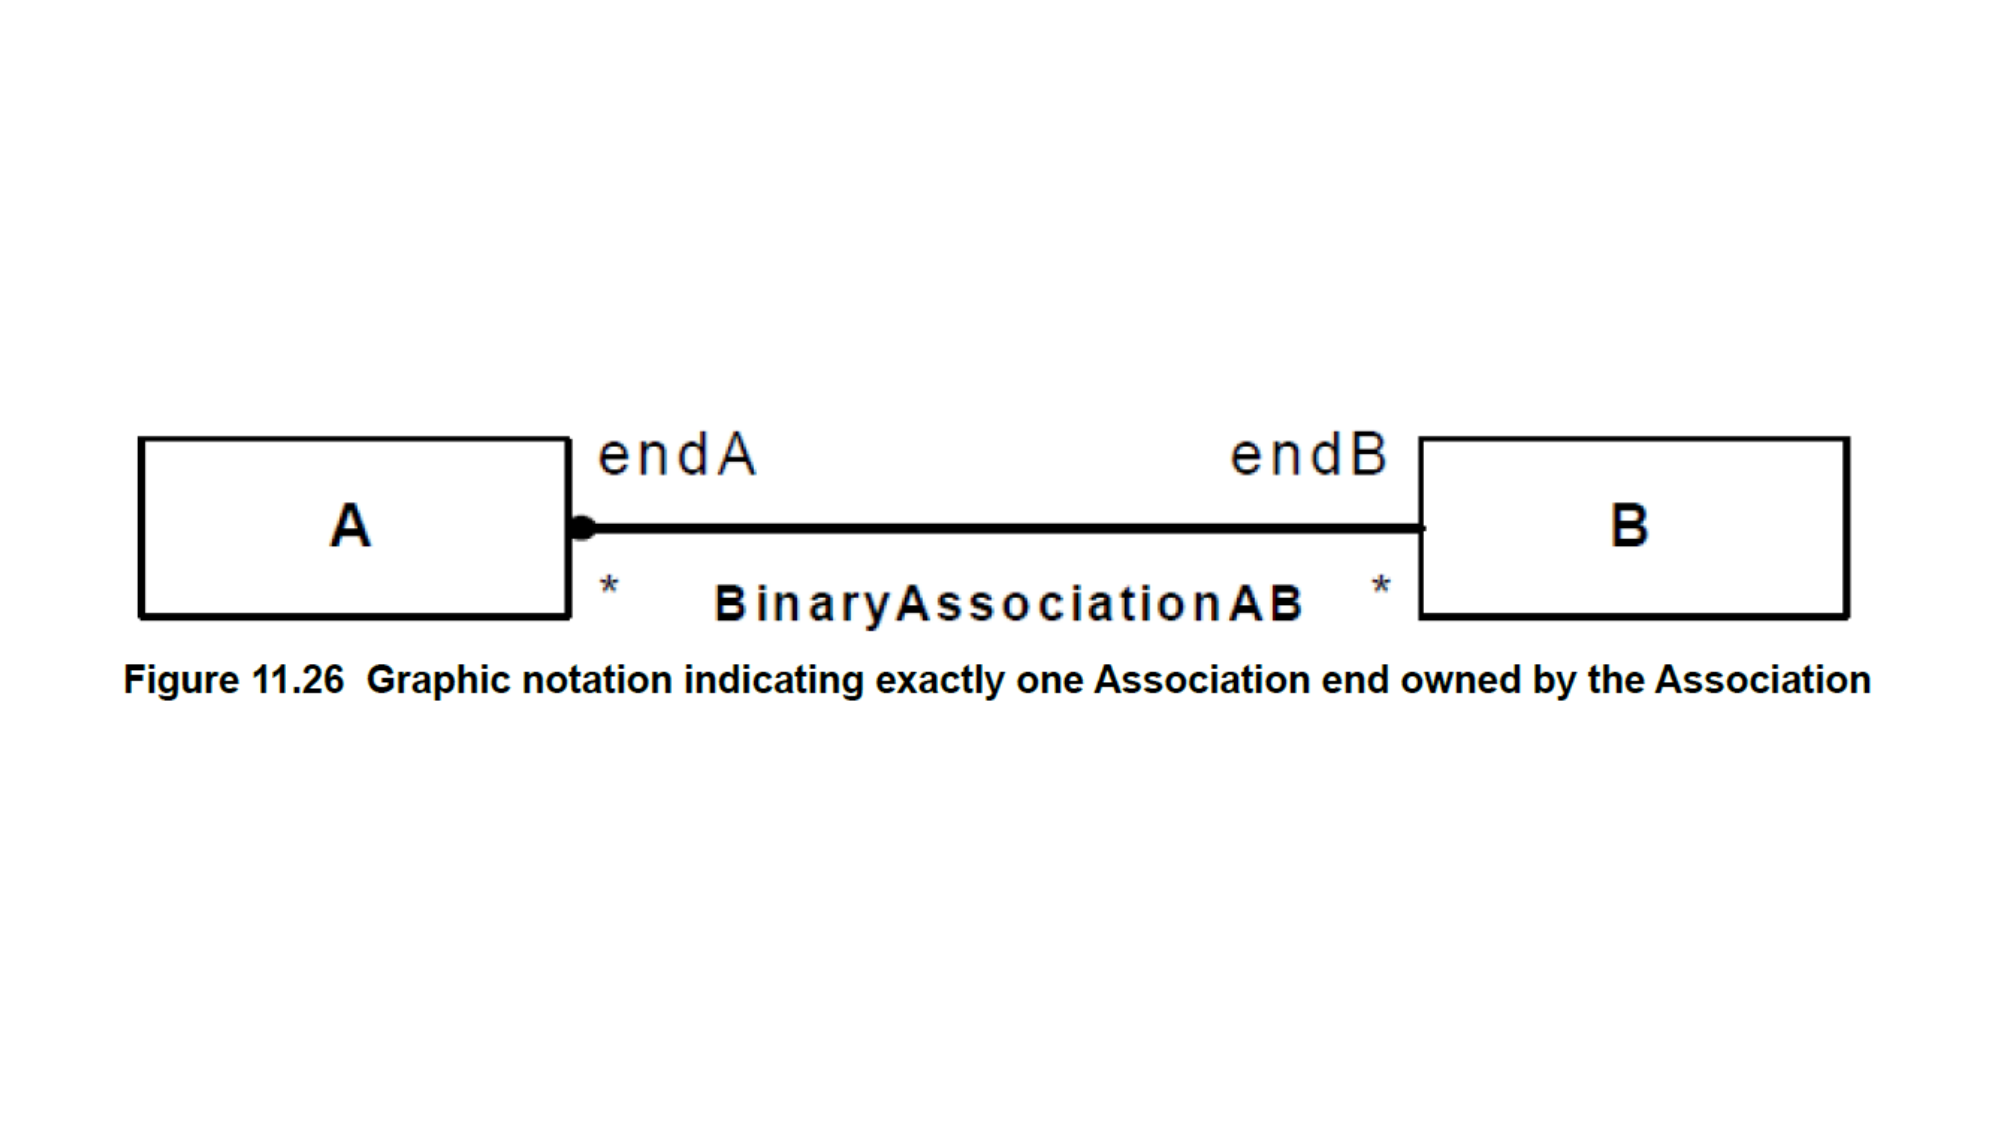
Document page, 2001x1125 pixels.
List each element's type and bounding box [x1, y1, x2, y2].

picture [104, 403, 1895, 722]
